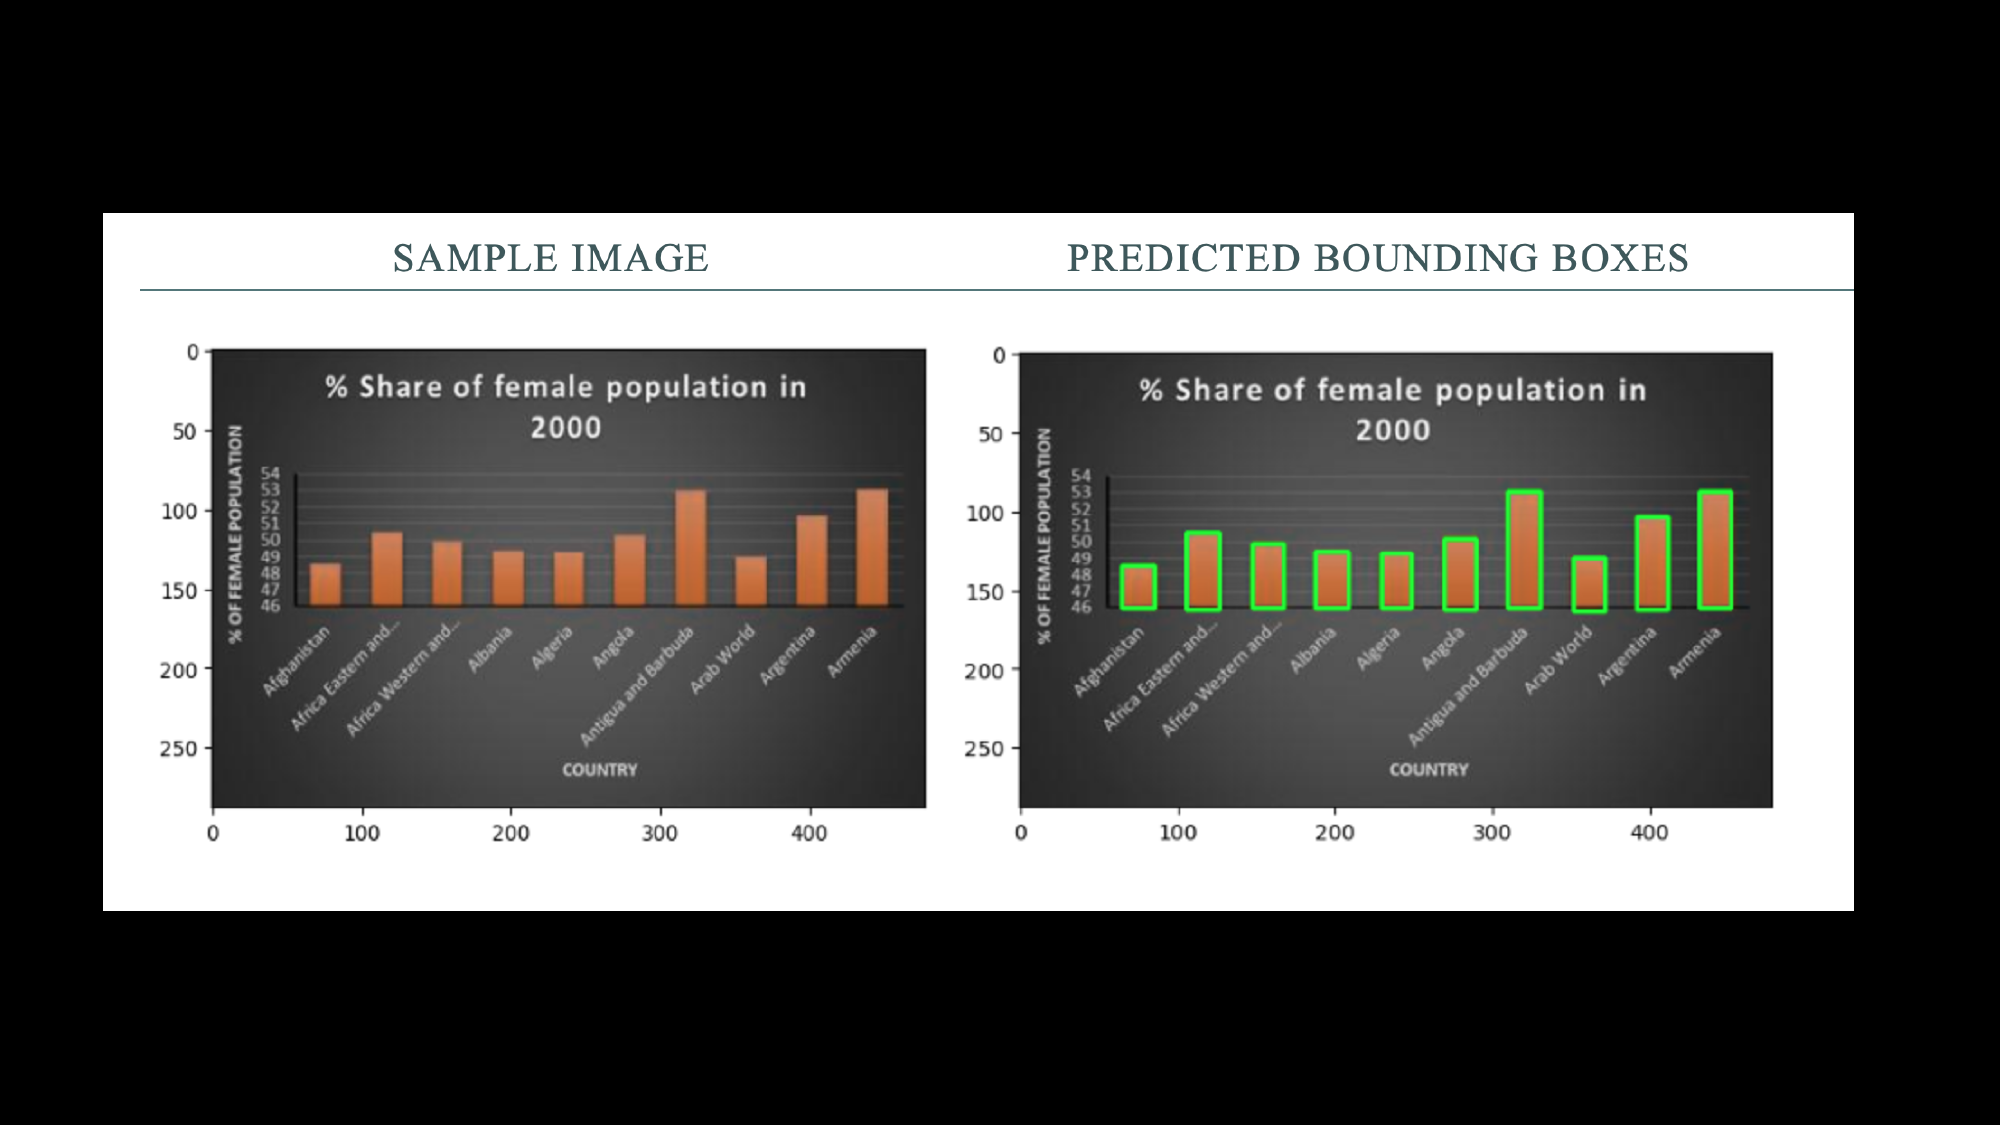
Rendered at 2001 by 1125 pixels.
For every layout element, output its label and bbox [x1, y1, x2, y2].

picture [103, 213, 1854, 911]
